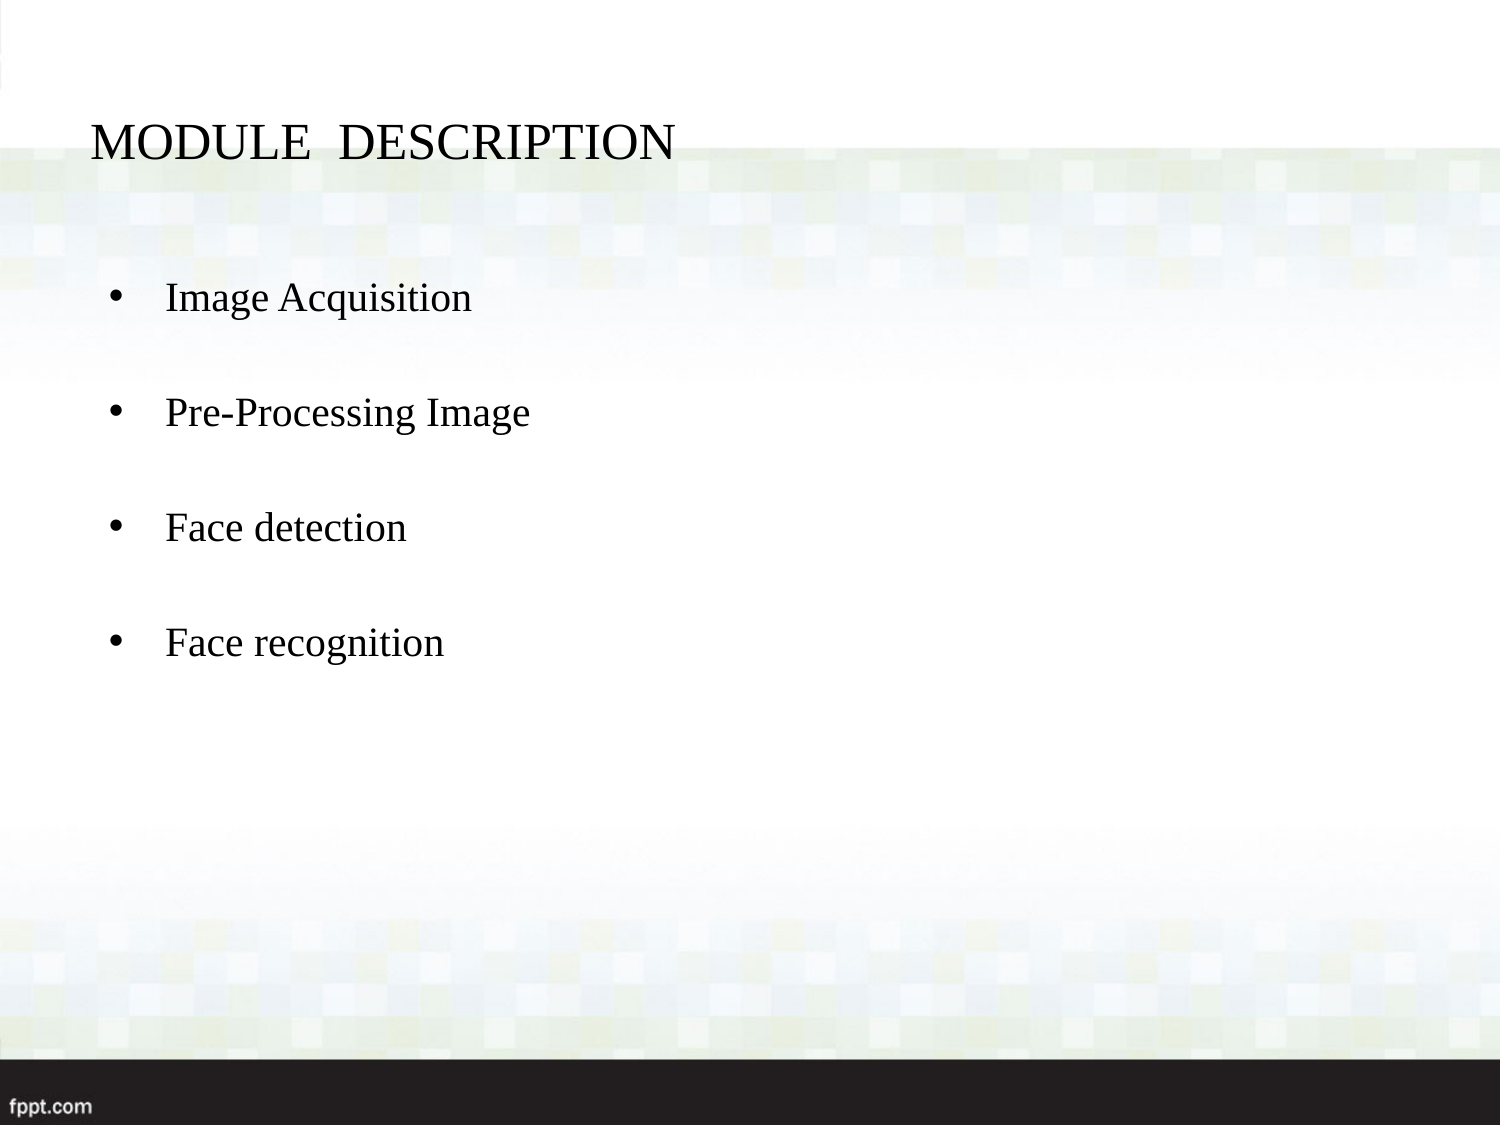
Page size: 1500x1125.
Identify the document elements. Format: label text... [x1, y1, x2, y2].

title MODULE DESCRIPTION [75, 45, 1425, 233]
list Image Acquisition Pre-Processing Image Face detection Face recognition [75, 262, 1425, 1005]
picture [0, 0, 1500, 1125]
